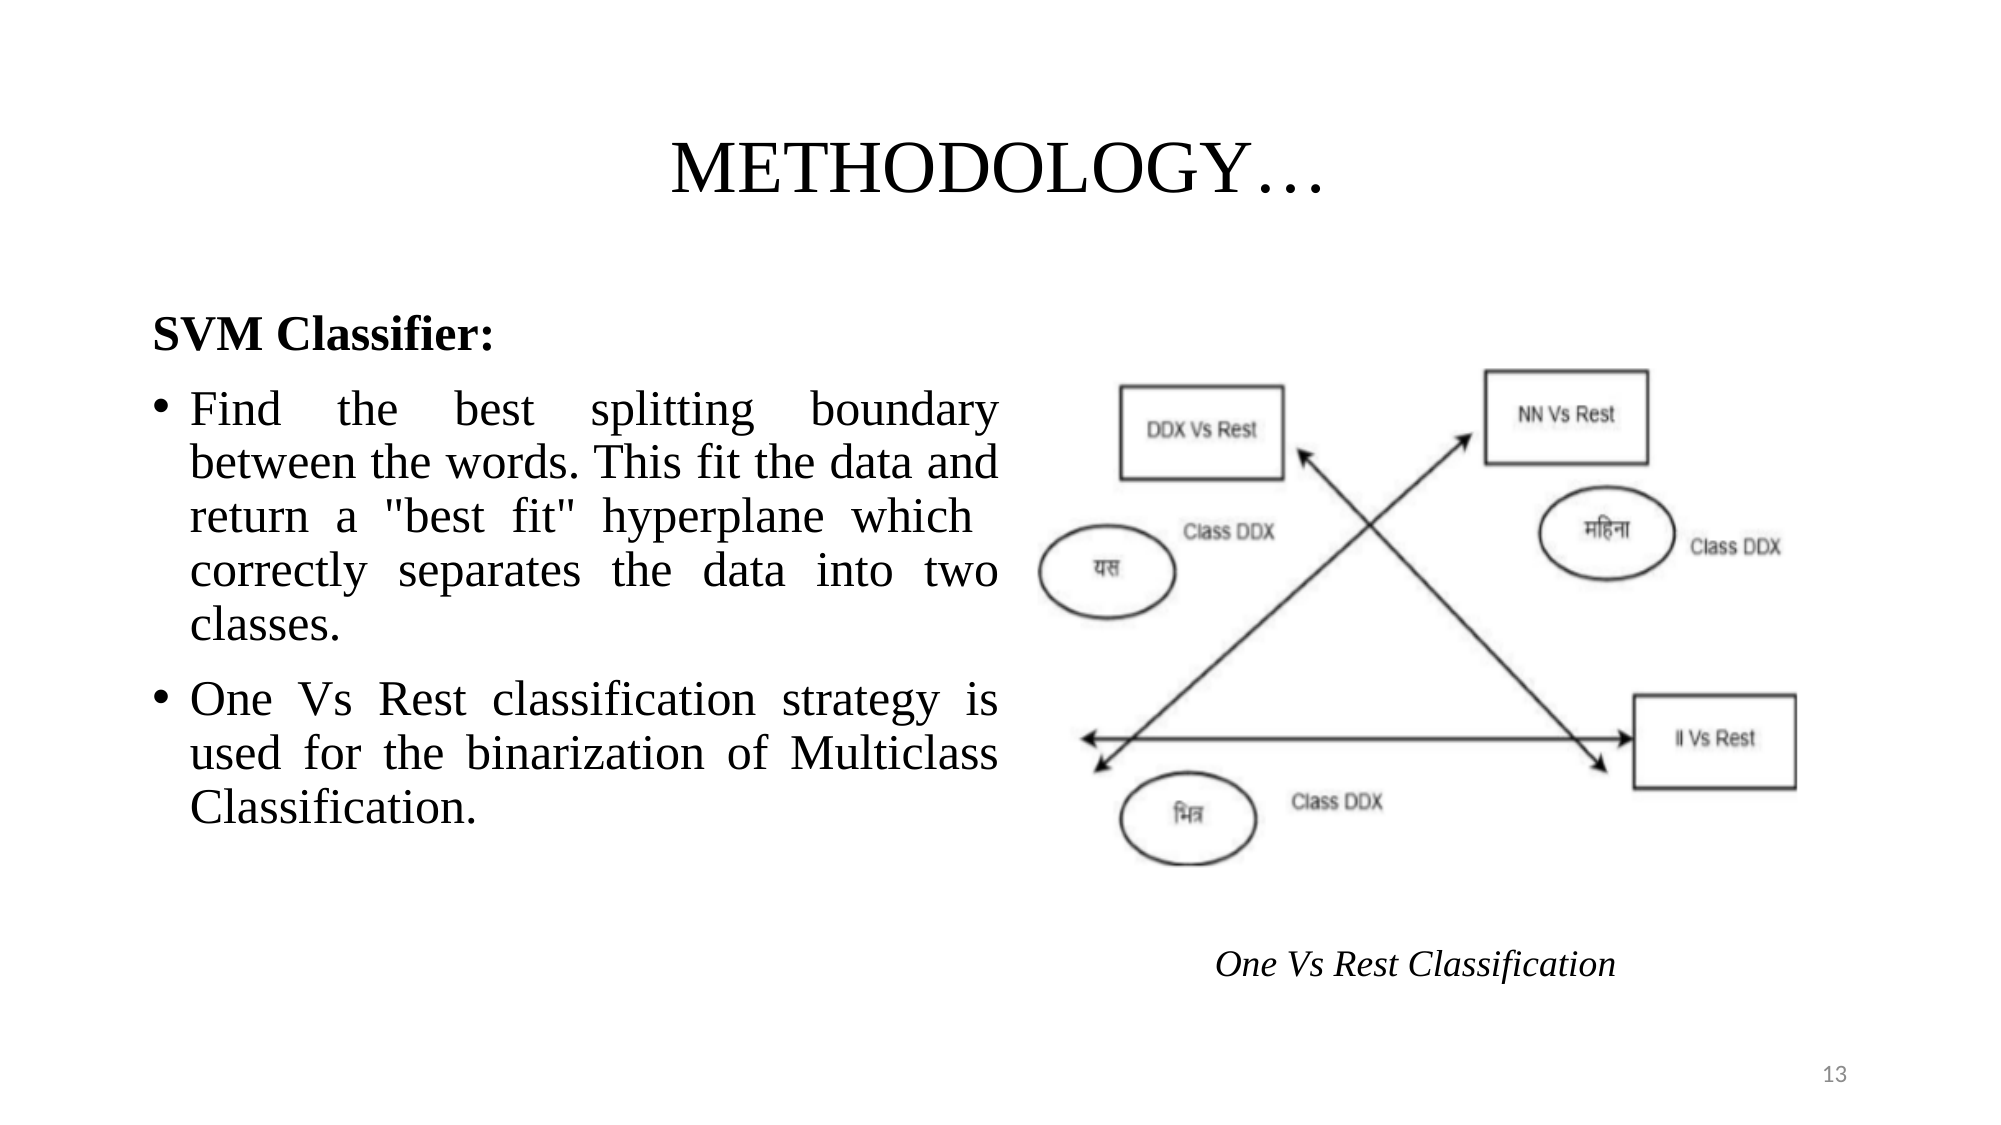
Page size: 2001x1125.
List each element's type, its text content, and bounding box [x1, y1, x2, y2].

list SVM Classifier: Find the best splitting boundary between the words. This fit the data and return a "best fit" hyperplane which correctly separates the data into two classes. One Vs Rest classification strategy is used for the binarization of Multiclass Classification. [137, 299, 1863, 1014]
title METHODOLOGY… [137, 59, 1863, 278]
picture [1020, 360, 1817, 880]
slide_number 13 [1412, 1042, 1863, 1103]
text_box One Vs Rest Classification [1199, 931, 1725, 992]
